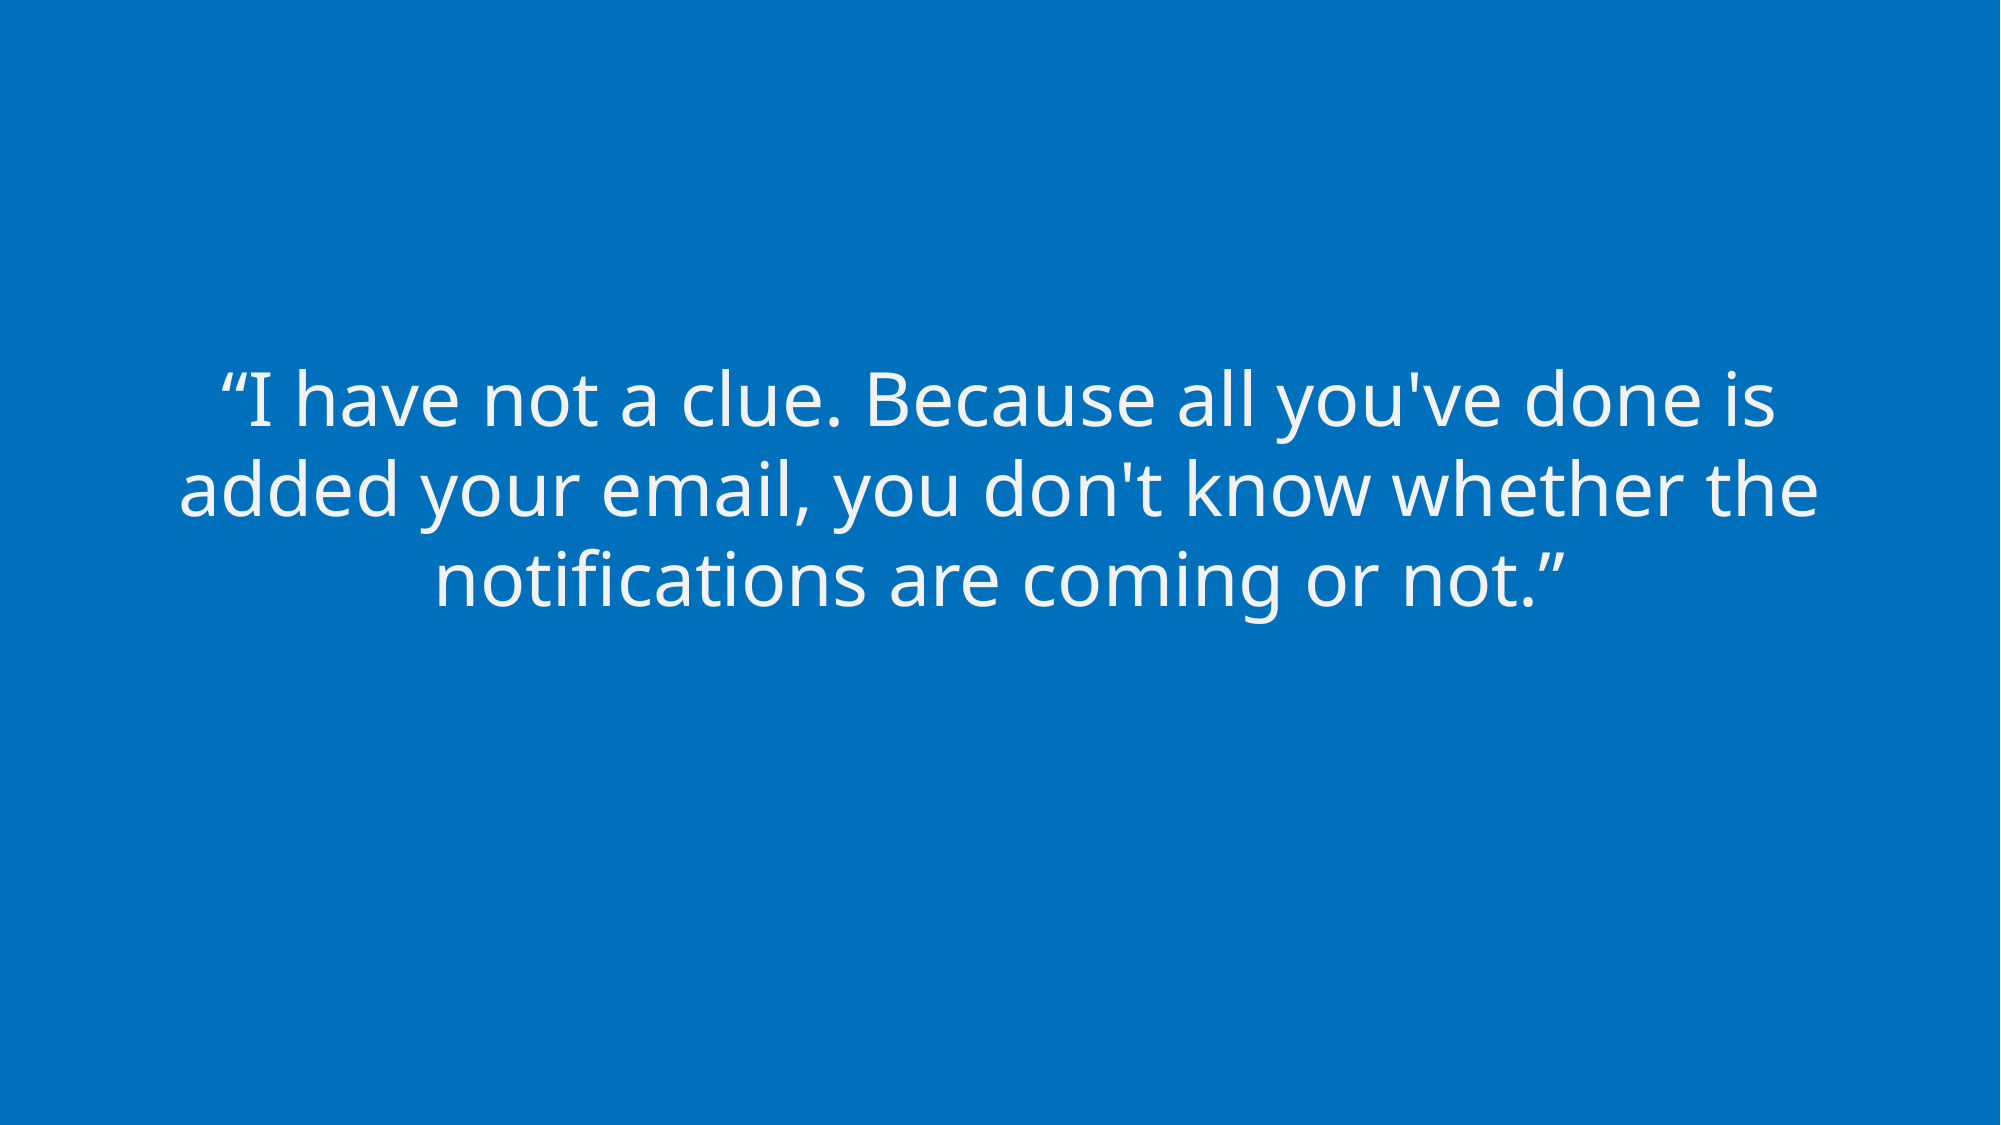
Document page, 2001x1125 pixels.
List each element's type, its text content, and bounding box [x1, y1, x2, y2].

title “I have not a clue. Because all you've done is added your email, you don't know whether the notifications are coming or not.” [100, 51, 1900, 1011]
